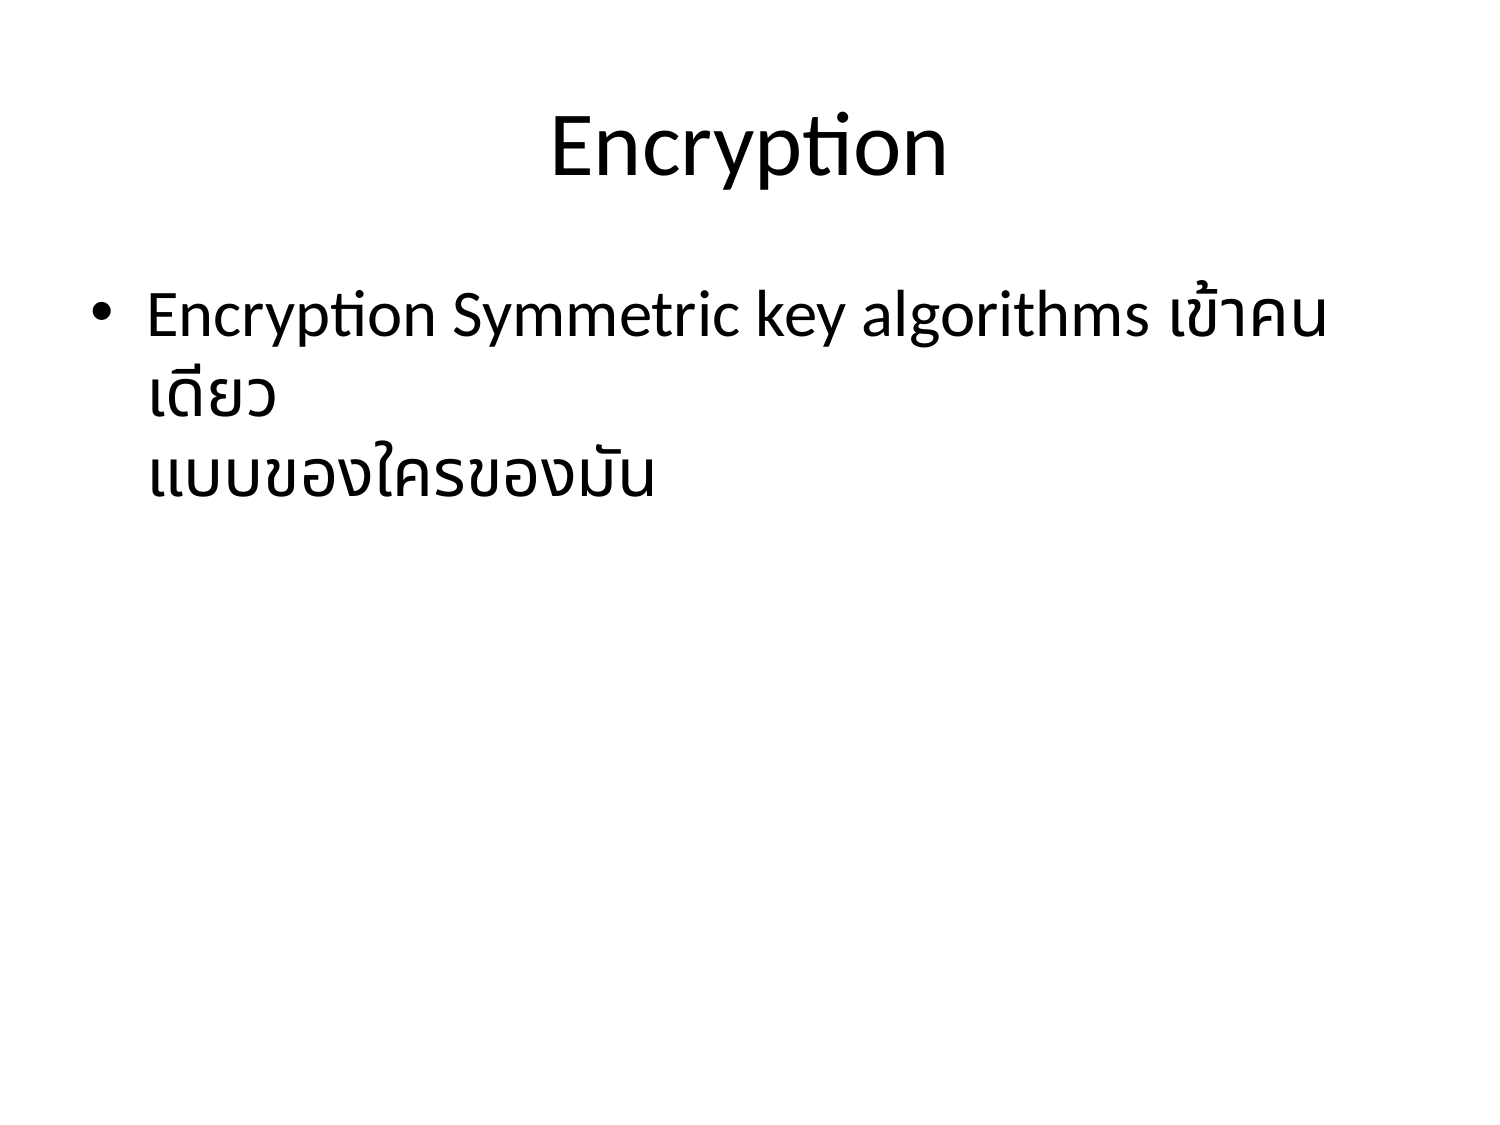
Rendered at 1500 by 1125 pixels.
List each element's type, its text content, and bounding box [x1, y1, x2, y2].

title Encryption [75, 45, 1425, 233]
list Encryption Symmetric key algorithms เข้าคนเดียว แบบของใครของมัน [75, 262, 1425, 1005]
